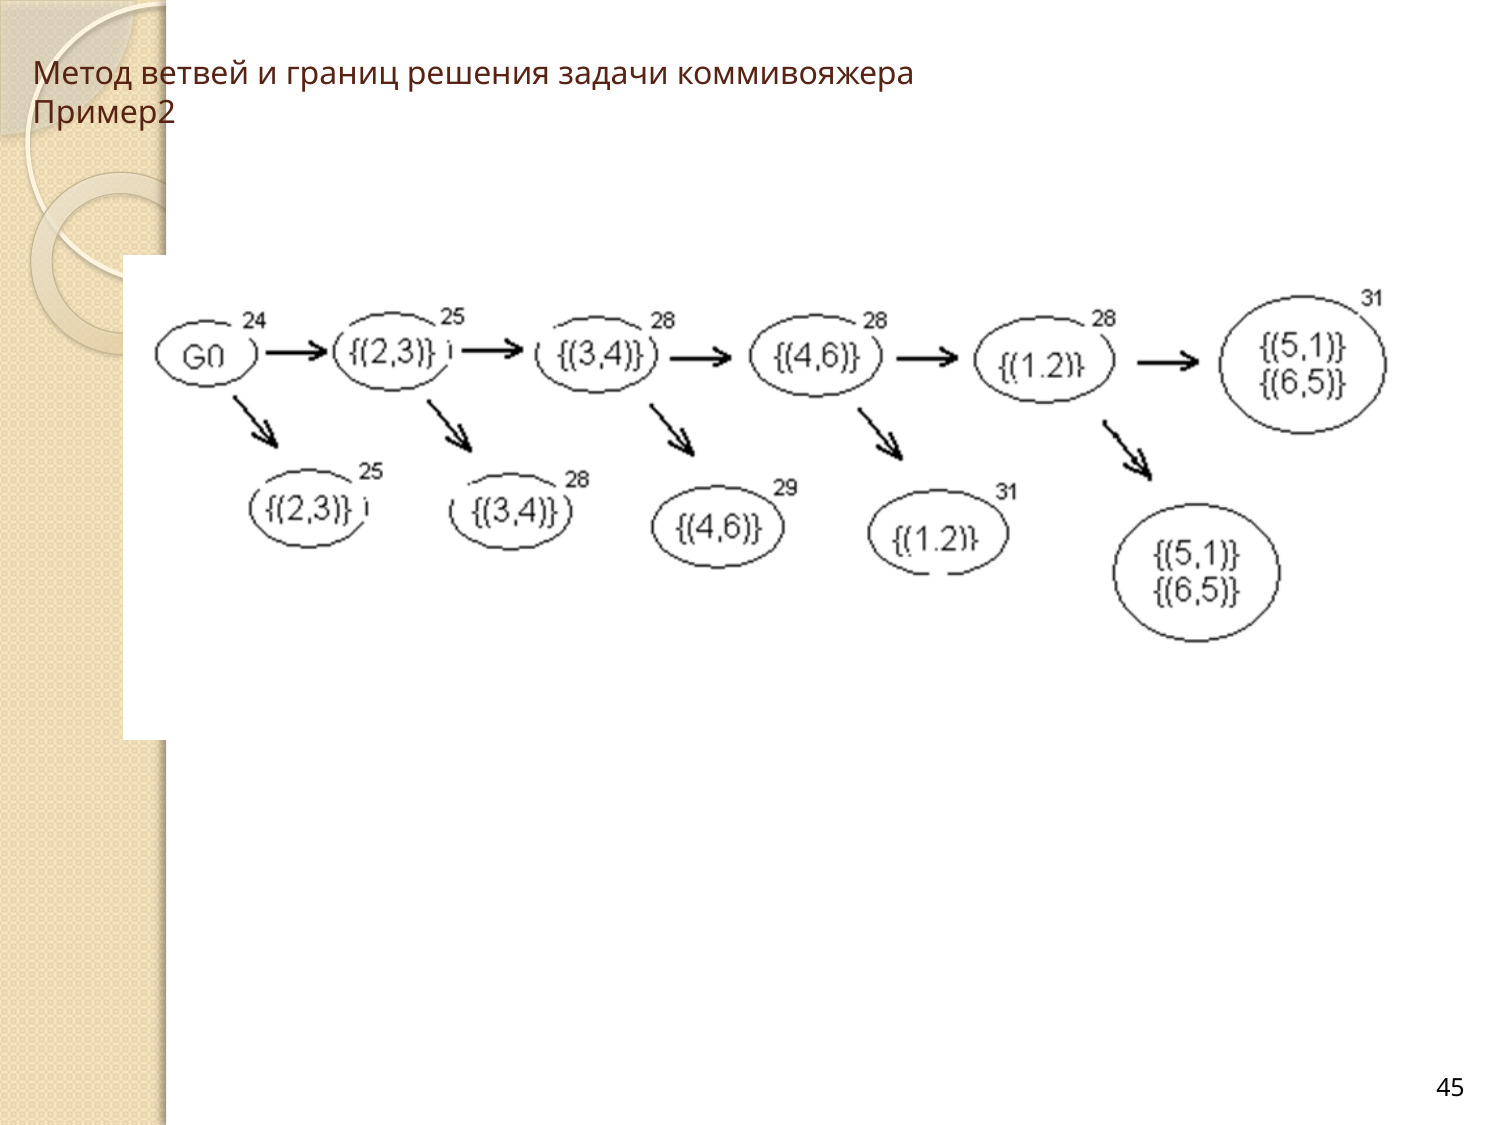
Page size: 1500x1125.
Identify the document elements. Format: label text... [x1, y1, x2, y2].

slide_number 45 [1413, 1034, 1488, 1113]
picture [123, 255, 1455, 740]
title Метод ветвей и границ решения задачи коммивояжера Пример2 [17, 45, 1500, 138]
